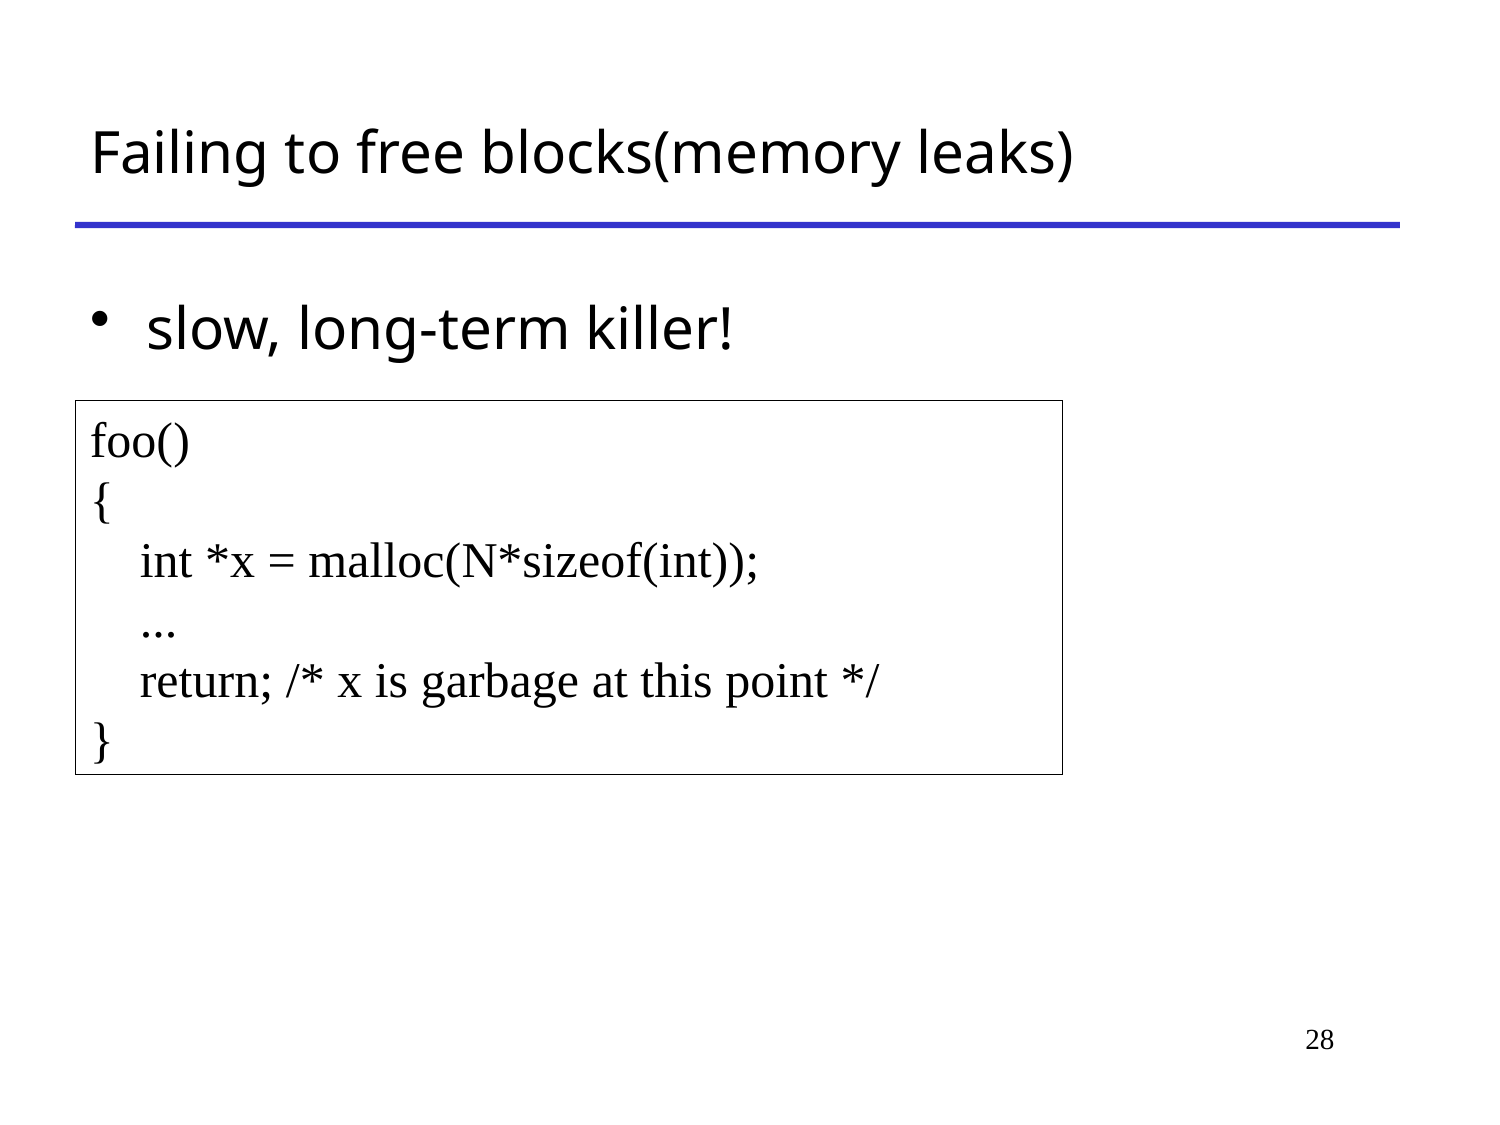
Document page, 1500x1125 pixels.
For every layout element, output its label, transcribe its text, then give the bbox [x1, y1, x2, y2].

list slow, long-term killer! [75, 262, 1438, 988]
text_box foo() { int *x = malloc(N*sizeof(int)); ... return; /* x is garbage at this point */ } [74, 399, 1063, 775]
title Failing to free blocks(memory leaks) [75, 75, 1400, 225]
slide_number 28 [1137, 1012, 1351, 1088]
